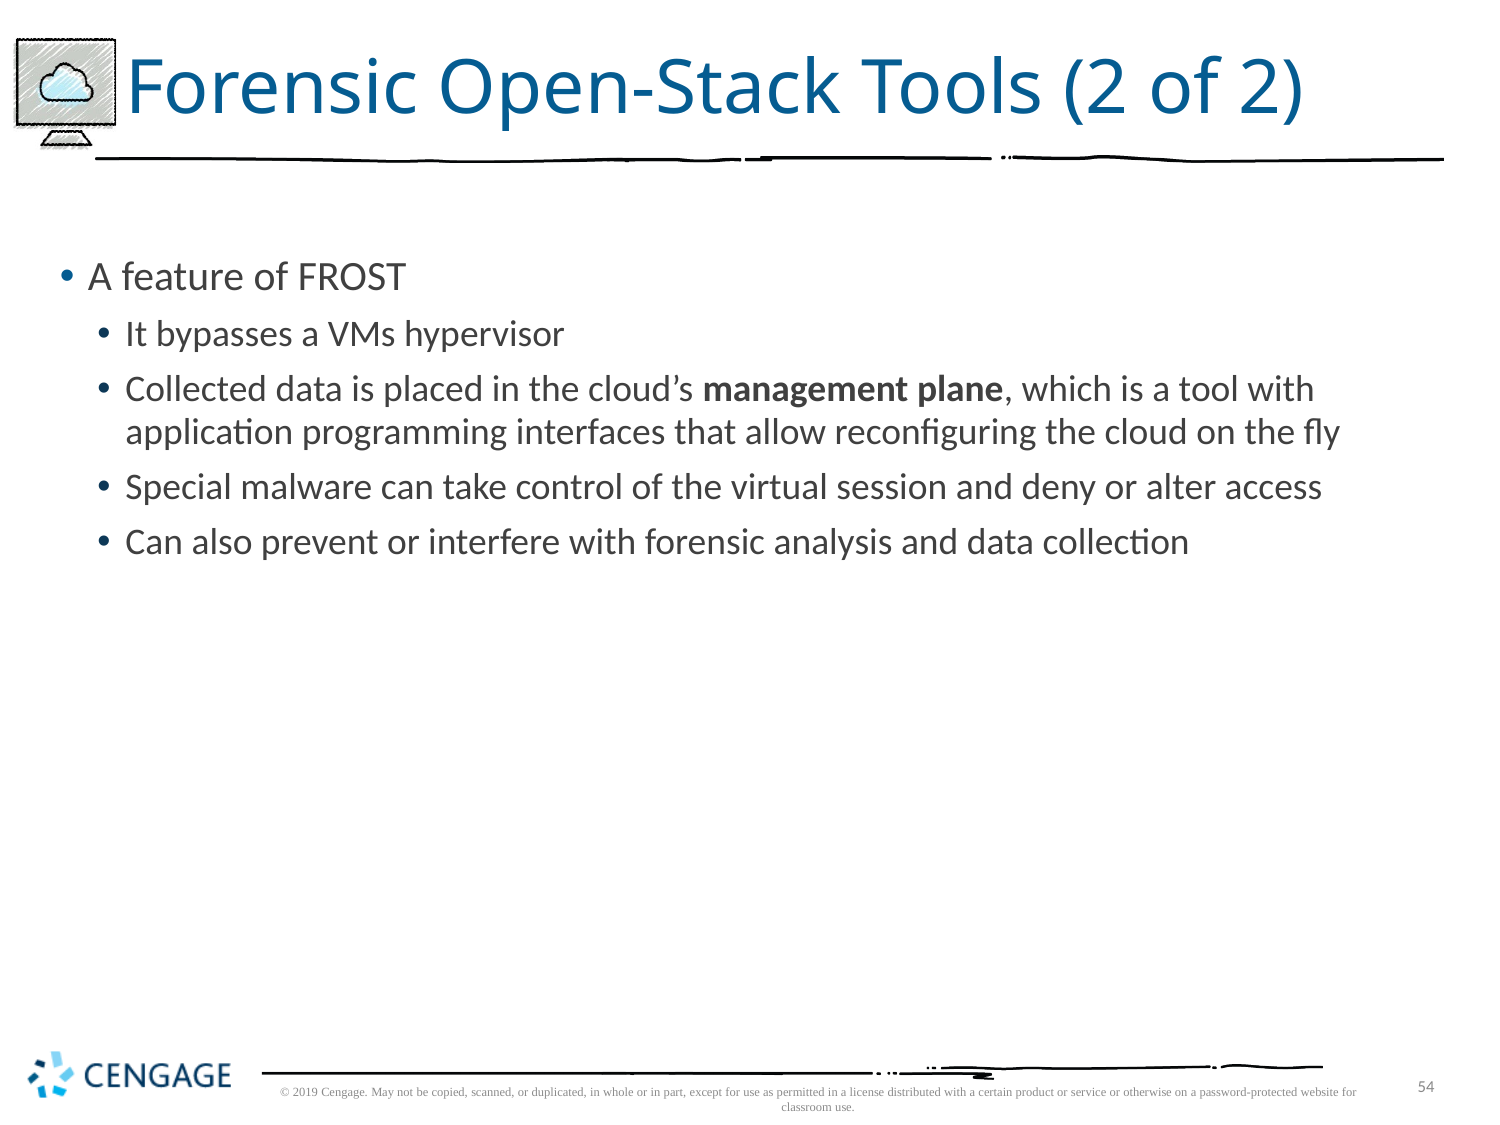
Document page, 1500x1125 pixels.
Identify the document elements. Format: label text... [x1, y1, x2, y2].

picture [95, 155, 1444, 163]
picture [12, 36, 117, 151]
picture [7, 1037, 244, 1111]
picture [261, 1064, 1323, 1079]
list A feature of FROST It bypasses a VMs hypervisor Collected data is placed in the cloud’s management plane, which is a tool with application programming interfaces that allow reconfiguring the cloud on the fly Special malware can take control of the virtual session and deny or alter access Can also prevent or interfere with forensic analysis and data collection [59, 252, 1441, 567]
footer © 2019 Cengage. May not be copied, scanned, or duplicated, in whole or in part, except for use as permitted in a license distributed with a certain product or service or otherwise on a password-protected website for classroom use. [261, 1079, 1375, 1120]
title Forensic Open-Stack Tools (2 of 2) [125, 52, 1442, 130]
